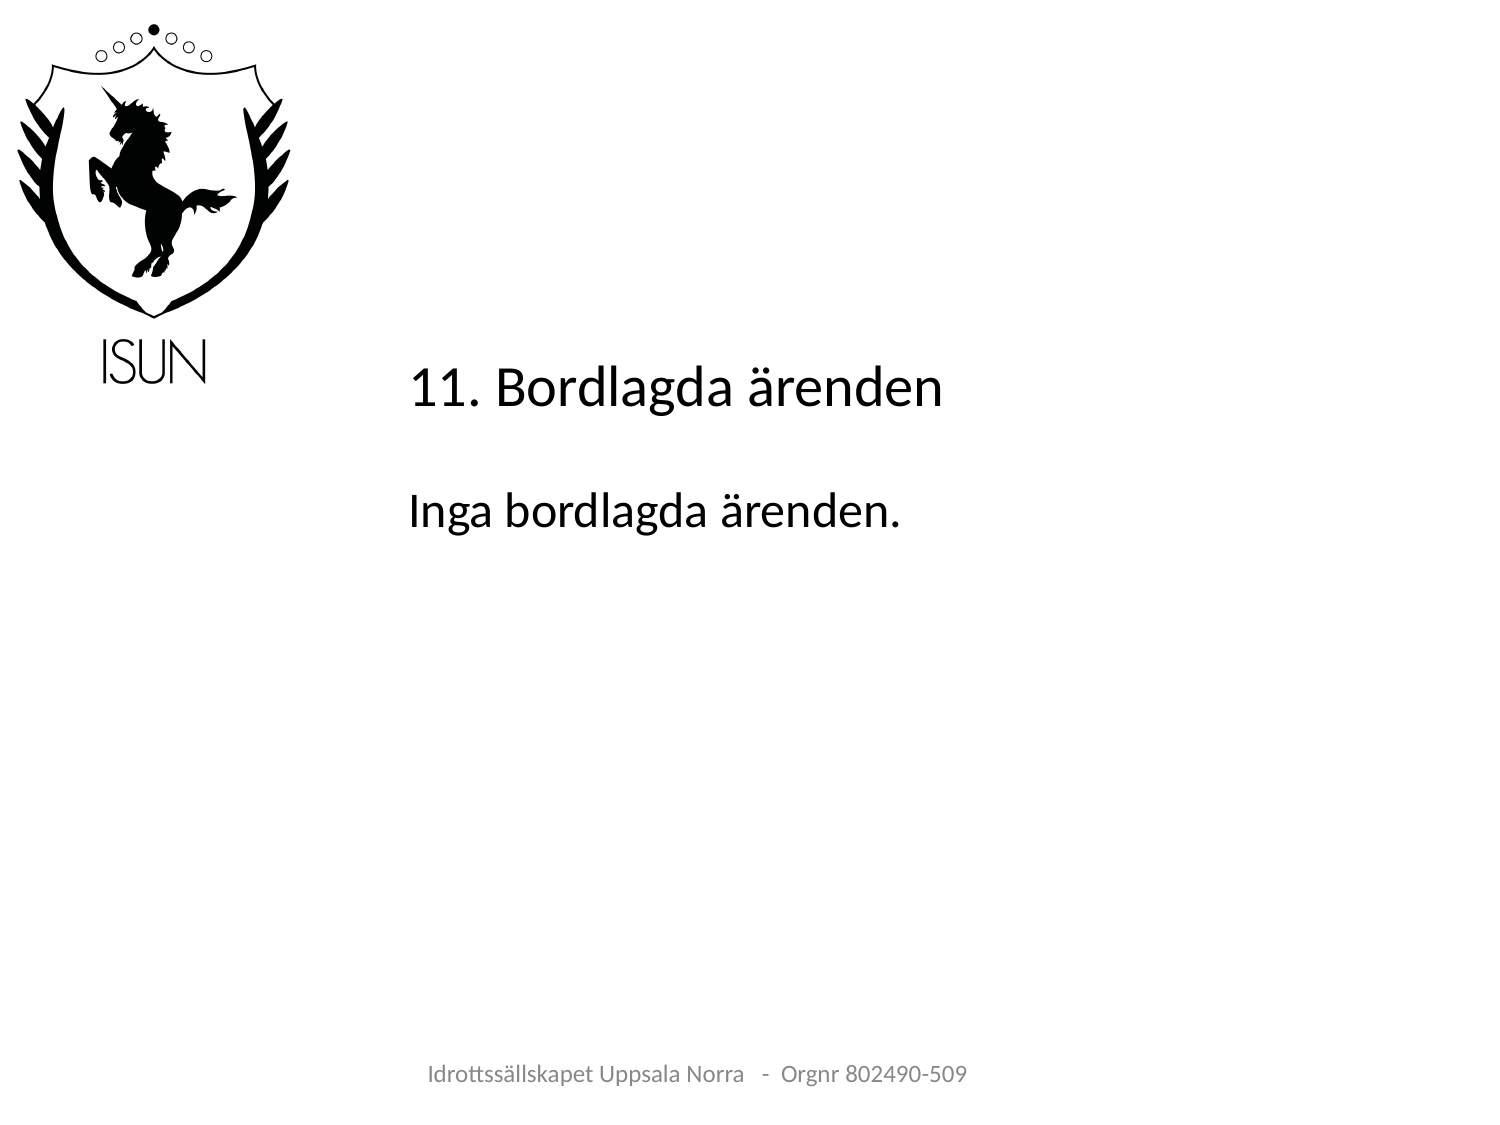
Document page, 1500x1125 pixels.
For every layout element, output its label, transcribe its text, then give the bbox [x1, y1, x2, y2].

title 11. Bordlagda ärenden [393, 228, 1446, 427]
text_box Inga bordlagda ärenden. [393, 470, 1332, 591]
footer Idrottssällskapet Uppsala Norra - Orgnr 802490-509 [393, 1042, 1004, 1103]
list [0, 0, 309, 407]
